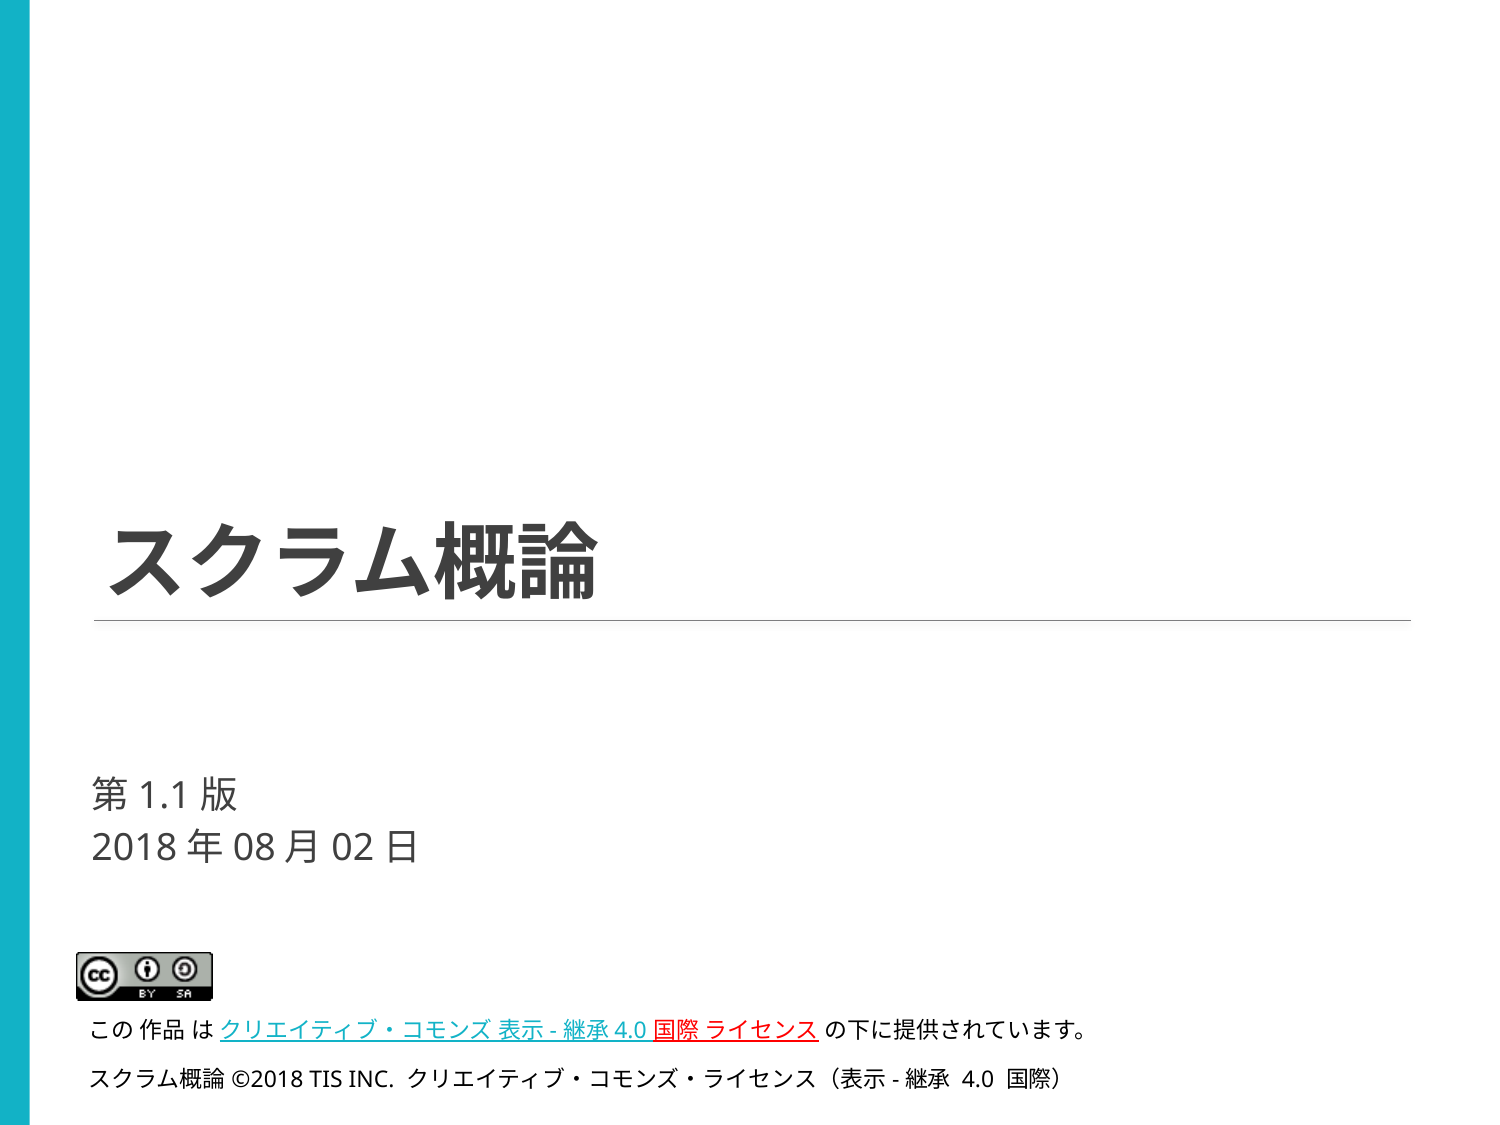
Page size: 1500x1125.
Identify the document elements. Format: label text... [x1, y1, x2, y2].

picture [76, 951, 213, 1002]
text_box 第1.1版 2018年08月02日 [76, 763, 597, 876]
list スクラム概論 [88, 502, 928, 622]
picture [0, 0, 50, 1125]
text_box スクラム概論©2018 TIS INC. クリエイティブ・コモンズ・ライセンス（表示-継承 4.0 国際） [74, 1057, 1327, 1100]
text_box この 作品 は クリエイティブ・コモンズ 表示 - 継承 4.0 国際 ライセンス の下に提供されています。 [74, 1007, 1327, 1056]
